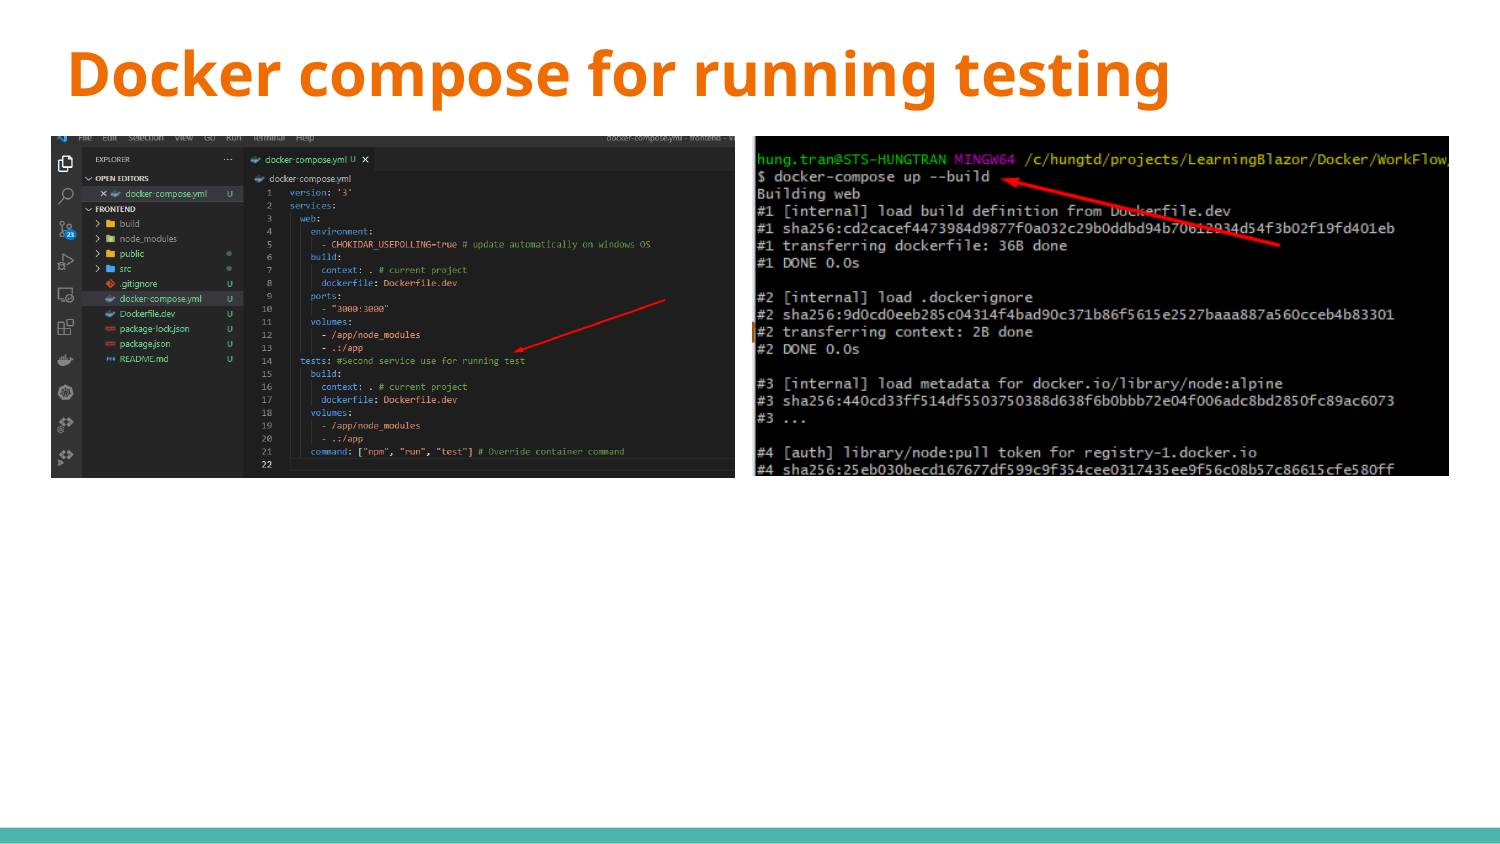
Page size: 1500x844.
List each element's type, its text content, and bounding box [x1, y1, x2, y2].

title Docker compose for running testing [51, 20, 1449, 137]
picture [752, 136, 1450, 477]
picture [50, 136, 736, 478]
